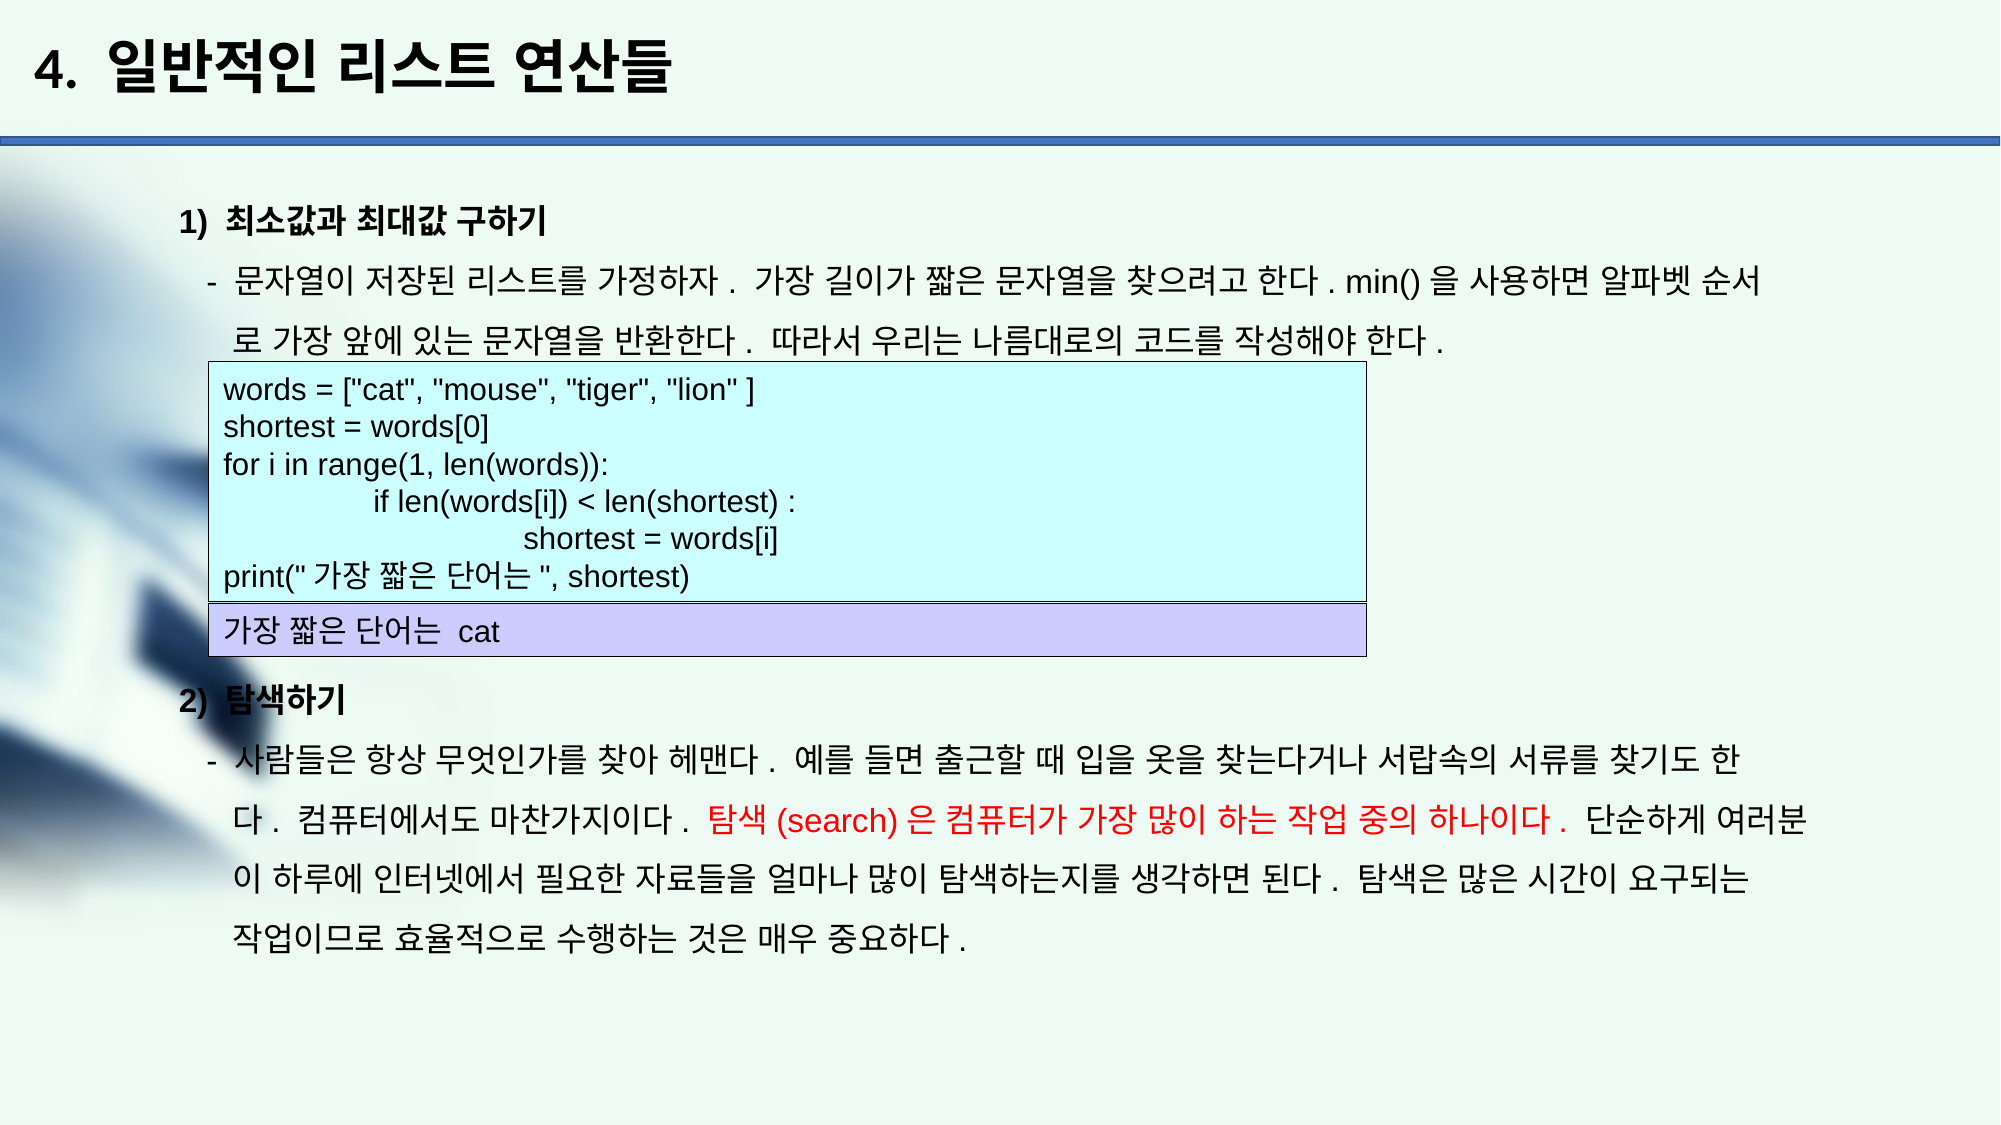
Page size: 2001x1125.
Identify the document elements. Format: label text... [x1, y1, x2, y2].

picture [0, 0, 2000, 136]
text_box 1) 최소값과 최대값 구하기 - 문자열이 저장된 리스트를 가정하자. 가장 길이가 짧은 문자열을 찾으려고 한다. min()을 사용하면 알파벳 순서 로 가장 앞에 있는 문자열을 반환한다. 따라서 우리는 나름대로의 코드를 작성해야 한다. 2) 탐색하기 - 사람들은 항상 무엇인가를 찾아 헤맨다. 예를 들면 출근할 때 입을 옷을 찾는다거나 서랍속의 서류를 찾기도 한 다. 컴퓨터에서도 마찬가지이다. 탐색(search)은 컴퓨터가 가장 많이 하는 작업 중의 하나이다. 단순하게 여러분 이 하루에 인터넷에서 필요한 자료들을 얼마나 많이 탐색하는지를 생각하면 된다. 탐색은 많은 시간이 요구되는 작업이므로 효율적으로 수행하는 것은 매우 중요하다. [163, 172, 1922, 966]
picture [0, 146, 2000, 1125]
text_box words = ["cat", "mouse", "tiger", "lion" ] shortest = words[0] for i in range(1, len(words)): if len(words[i]) < len(shortest) : shortest = words[i] print("가장 짧은 단어는", shortest) [208, 361, 1367, 602]
text_box 가장 짧은 단어는 cat [208, 603, 1367, 657]
title 4. 일반적인 리스트 연산들 [19, 14, 1745, 126]
